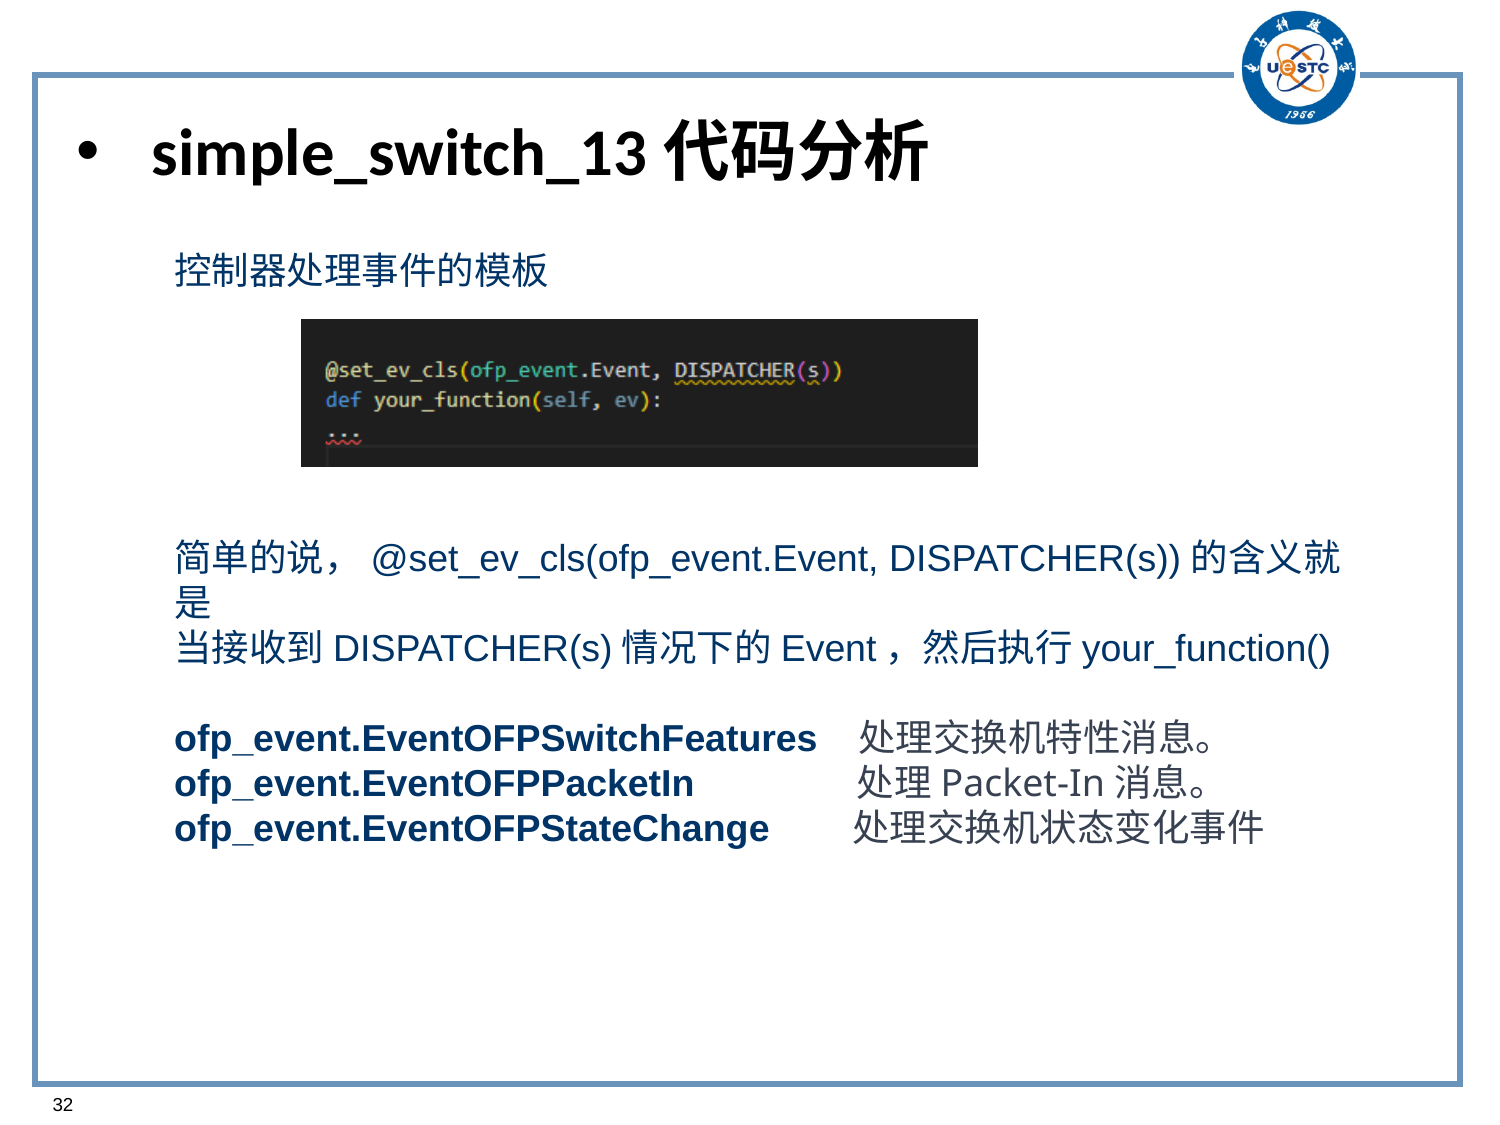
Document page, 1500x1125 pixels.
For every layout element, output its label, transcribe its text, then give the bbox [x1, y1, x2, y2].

slide_number 32 [37, 1084, 388, 1125]
picture [1234, 8, 1360, 127]
text_box 控制器处理事件的模板 [159, 194, 1296, 299]
text_box 简单的说，@set_ev_cls(ofp_event.Event, DISPATCHER(s))的含义就是 当接收到DISPATCHER(s)情况下的Event，然后执行your_function() ofp_event.EventOFPSwitchFeatures 处理交换机特性消息。 ofp_event.EventOFPPacketIn 处理Packet-In消息。 ofp_event.EventOFPStateChange 处理交换机状态变化事件 [159, 527, 1383, 902]
picture [300, 319, 978, 467]
text_box simple_switch_13代码分析 [0, 101, 1037, 195]
